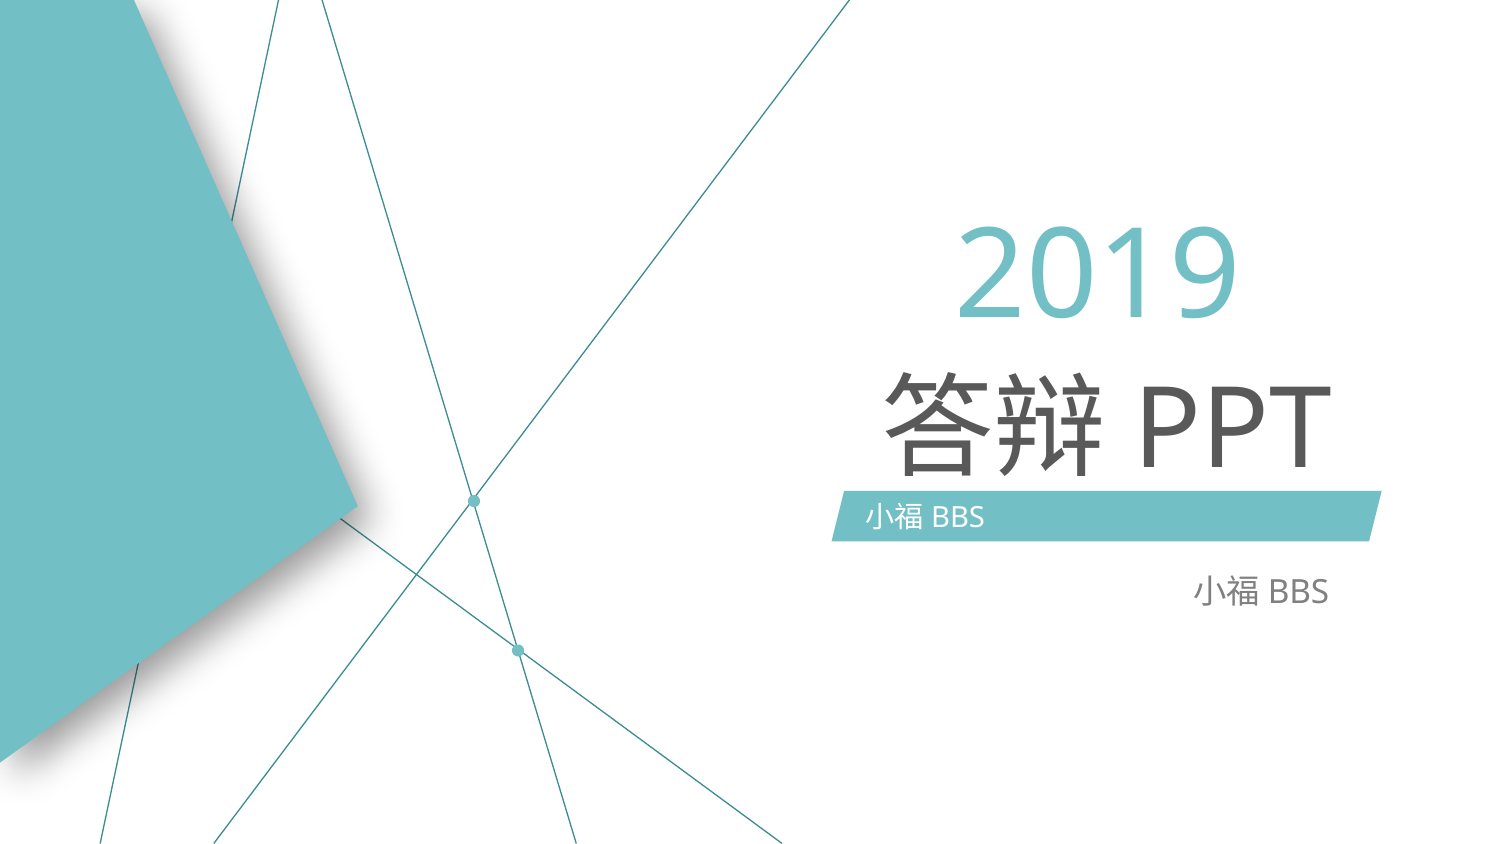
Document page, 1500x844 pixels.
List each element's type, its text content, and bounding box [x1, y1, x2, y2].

text_box 小福BBS [1178, 562, 1344, 618]
text_box [512, 644, 524, 657]
text_box 答辩PPT [866, 347, 1347, 489]
text_box [468, 495, 480, 507]
text_box [0, 0, 358, 763]
text_box [830, 489, 1384, 543]
text_box 小福BBS [850, 490, 1363, 541]
text_box 2019 [939, 184, 1256, 347]
